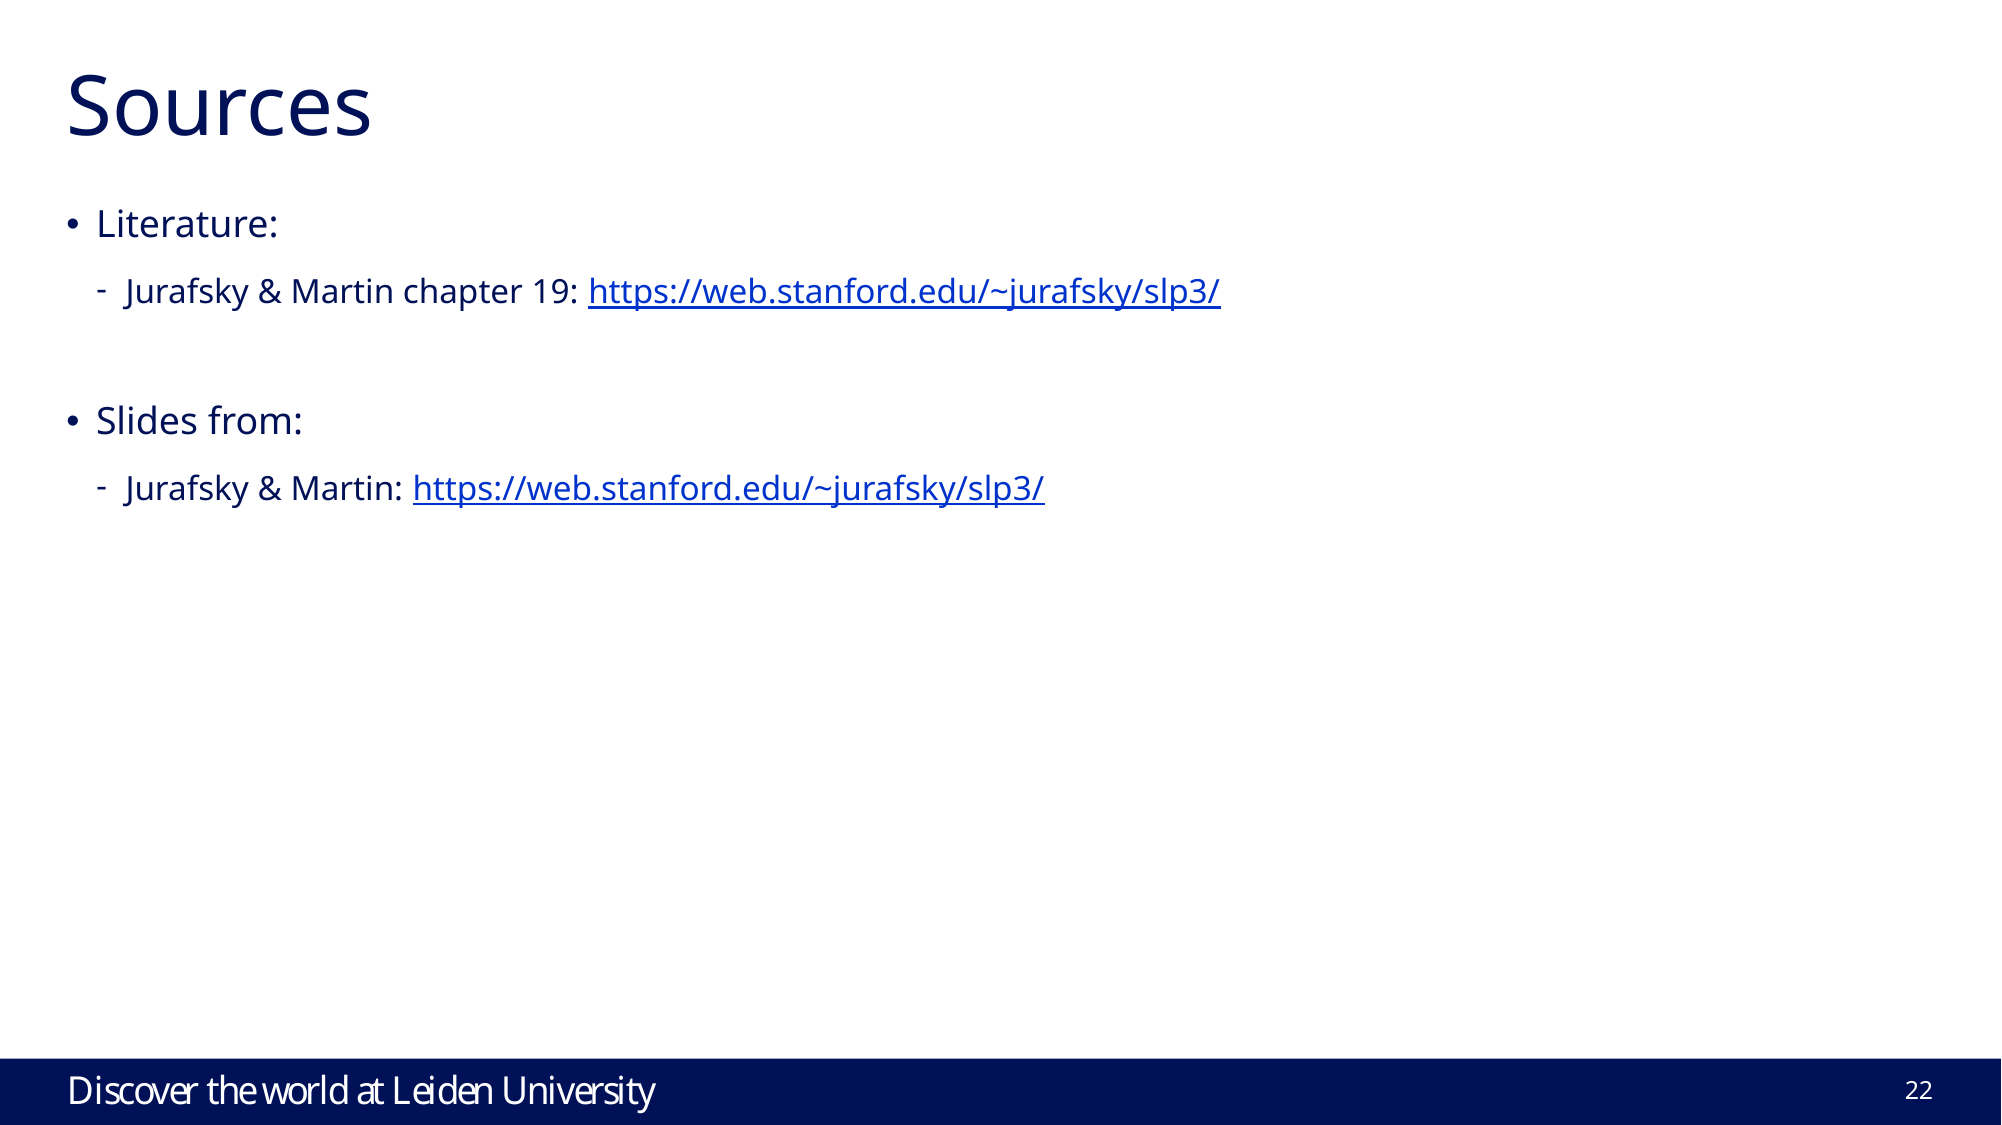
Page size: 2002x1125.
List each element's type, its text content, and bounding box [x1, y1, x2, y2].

slide_number 22 [1498, 1061, 1949, 1122]
list Literature: Jurafsky & Martin chapter 19: https://web.stanford.edu/~jurafsky/slp3/ Slides from: Jurafsky & Martin: https://web.stanford.edu/~jurafsky/slp3/ [66, 205, 1935, 993]
title Sources [66, 66, 1935, 138]
